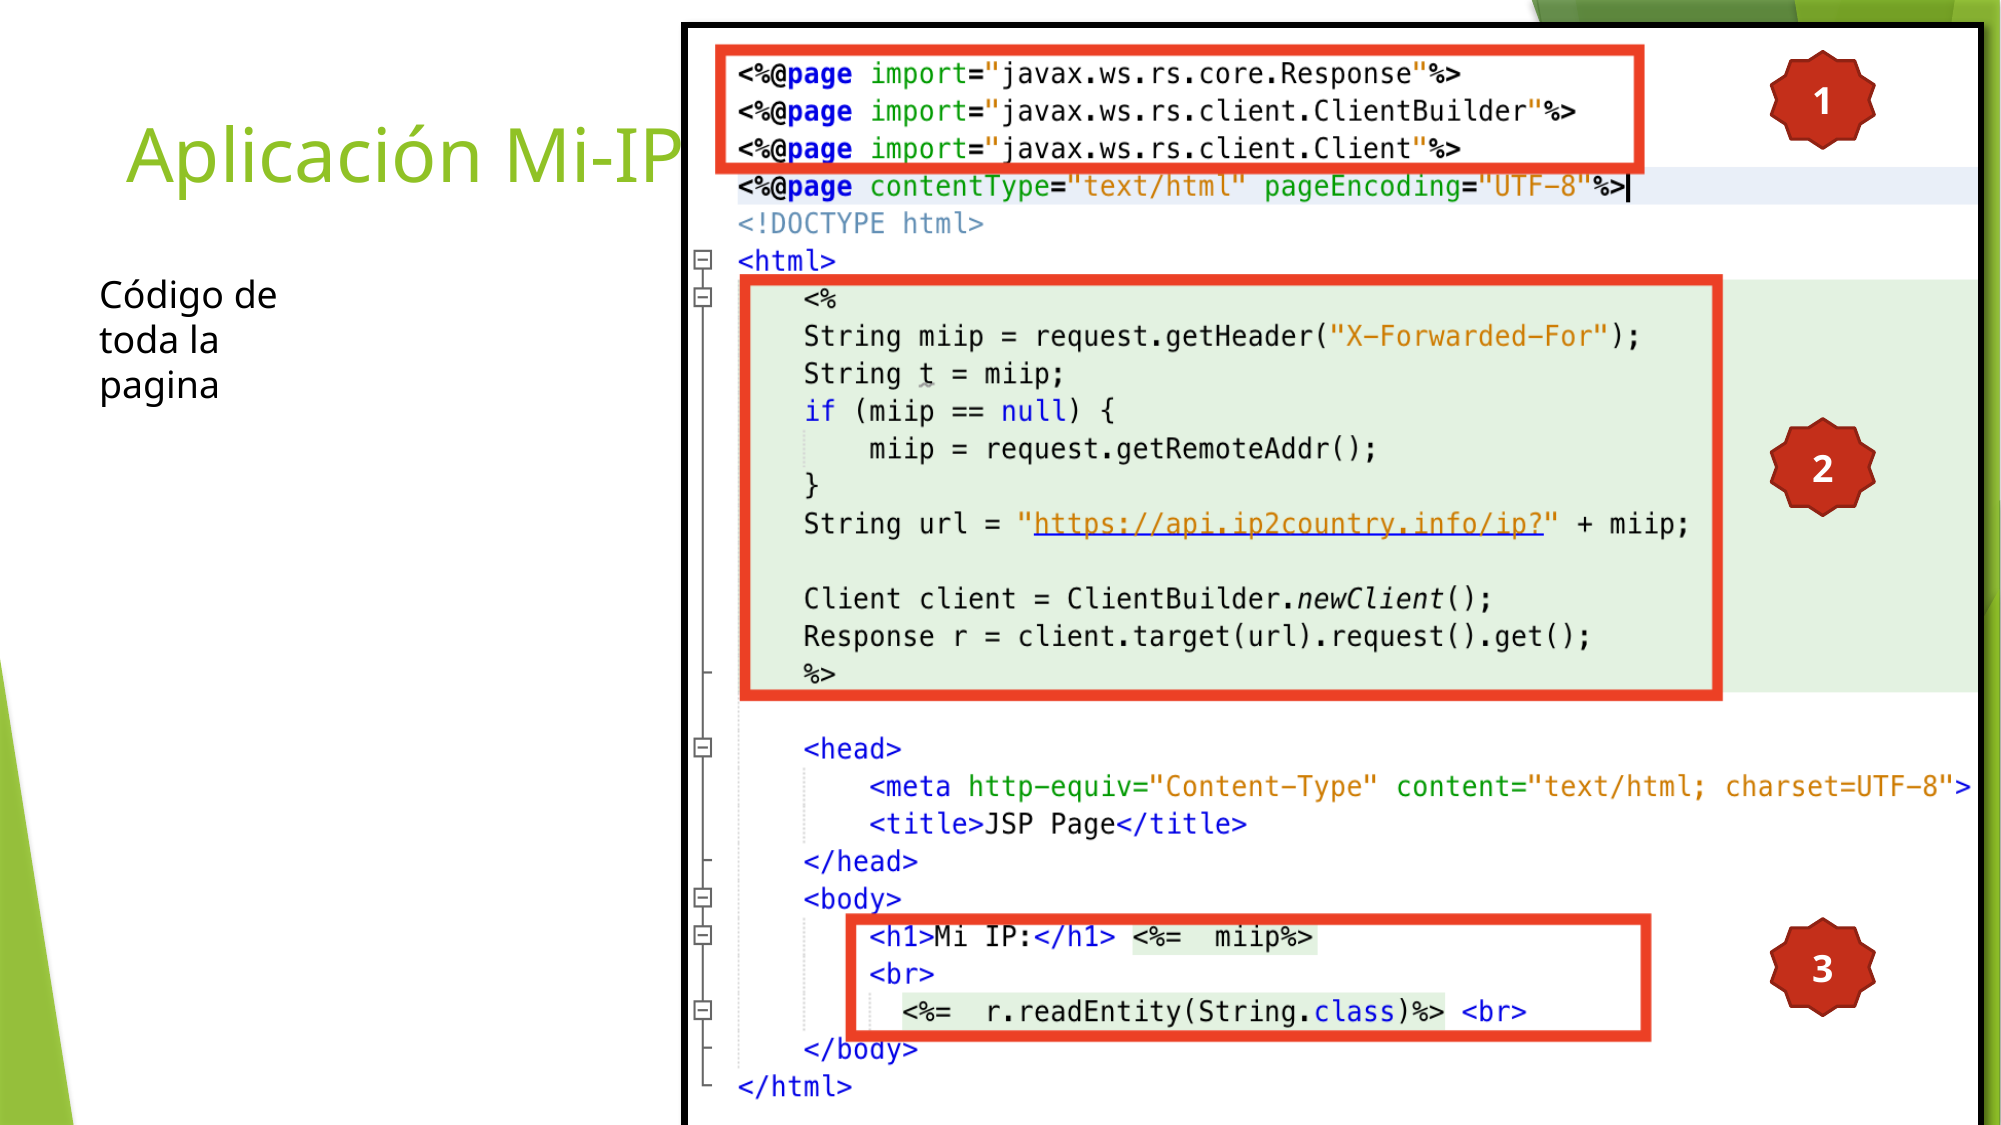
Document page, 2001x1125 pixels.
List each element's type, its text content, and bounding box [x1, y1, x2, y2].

title Aplicación Mi-IP [111, 99, 680, 317]
picture [686, 27, 1979, 1125]
text_box Código de toda la pagina [84, 263, 357, 414]
